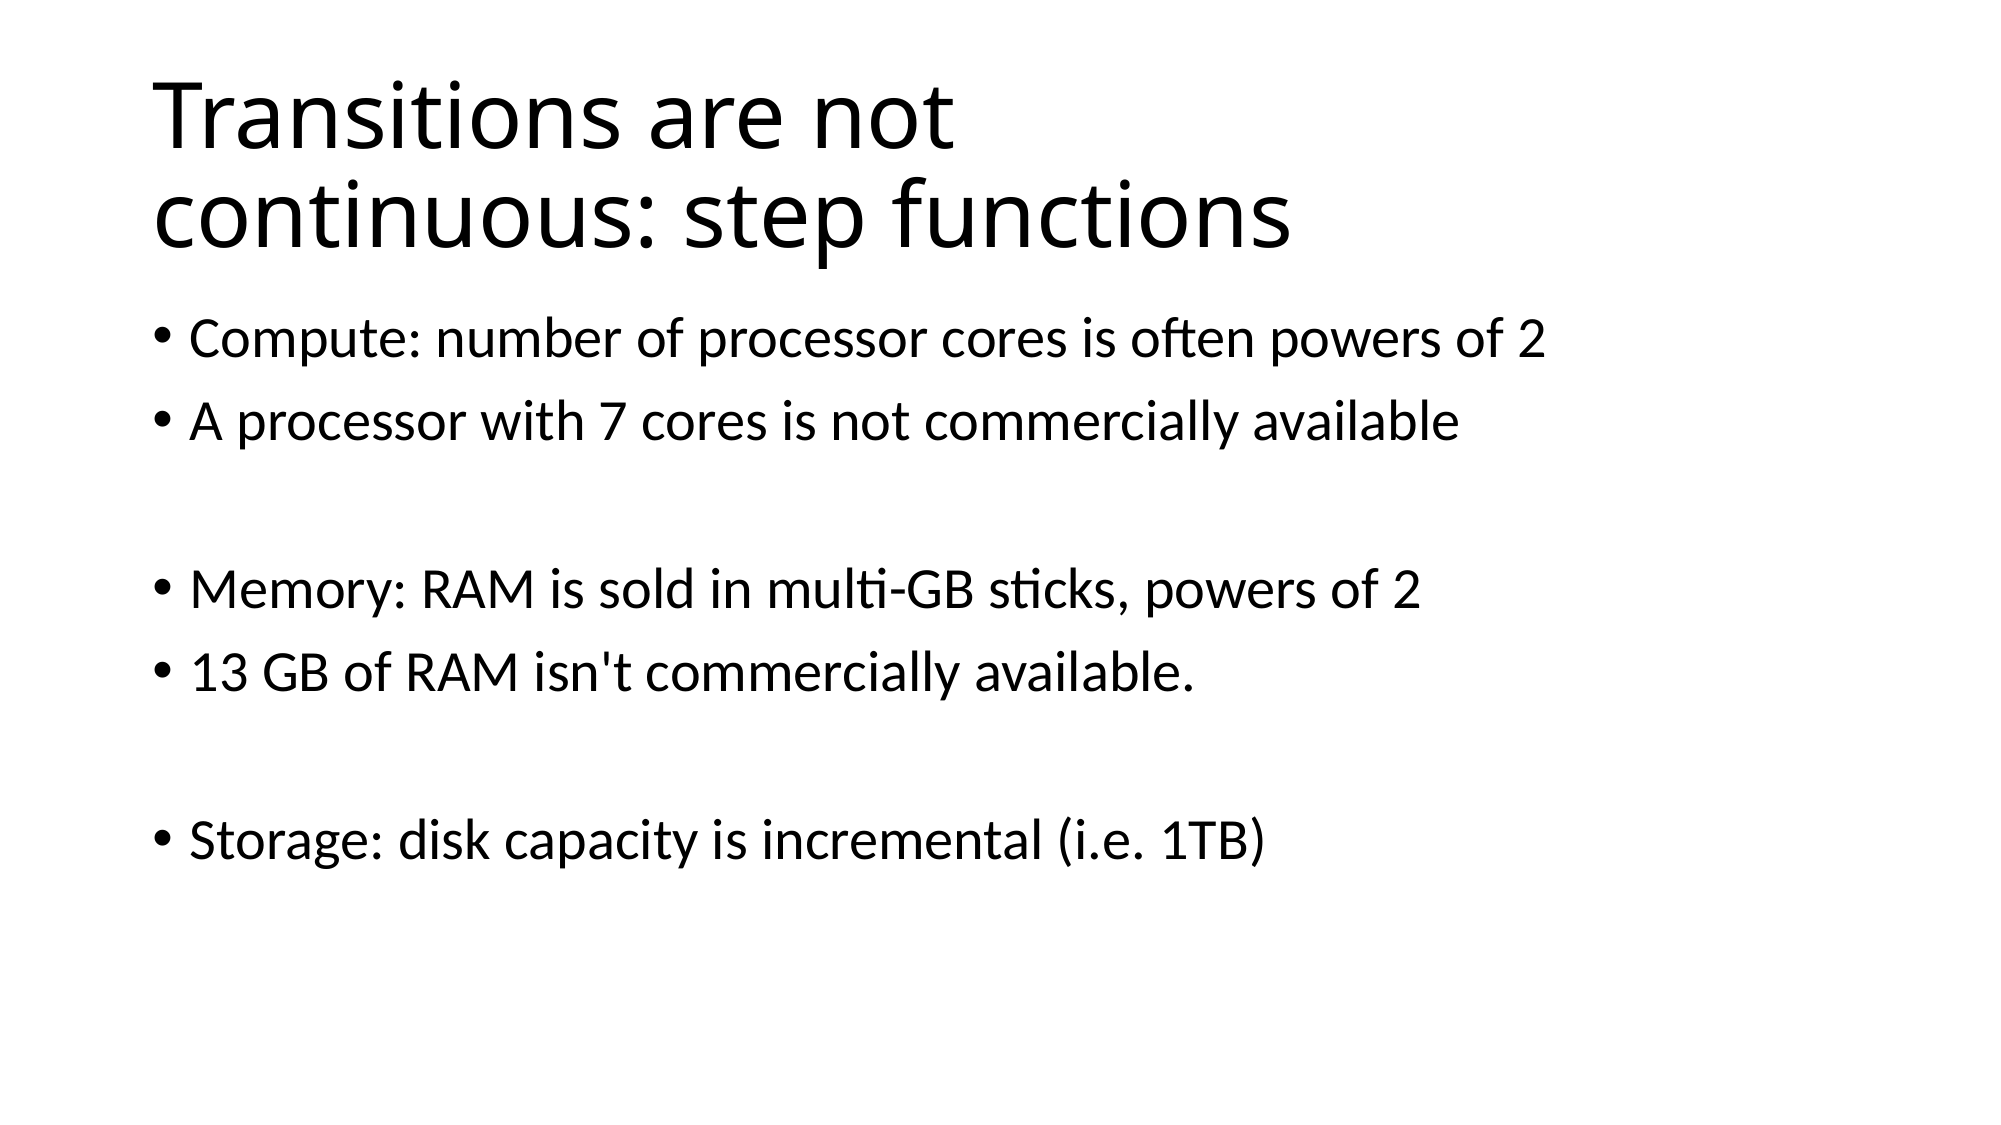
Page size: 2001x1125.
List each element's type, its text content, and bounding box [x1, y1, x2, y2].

title Transitions are not continuous: step functions [137, 59, 1863, 278]
list Compute: number of processor cores is often powers of 2 A processor with 7 cores is not commercially available Memory: RAM is sold in multi-GB sticks, powers of 2 13 GB of RAM isn't commercially available. Storage: disk capacity is incremental (i.e. 1TB) [137, 299, 1863, 1014]
